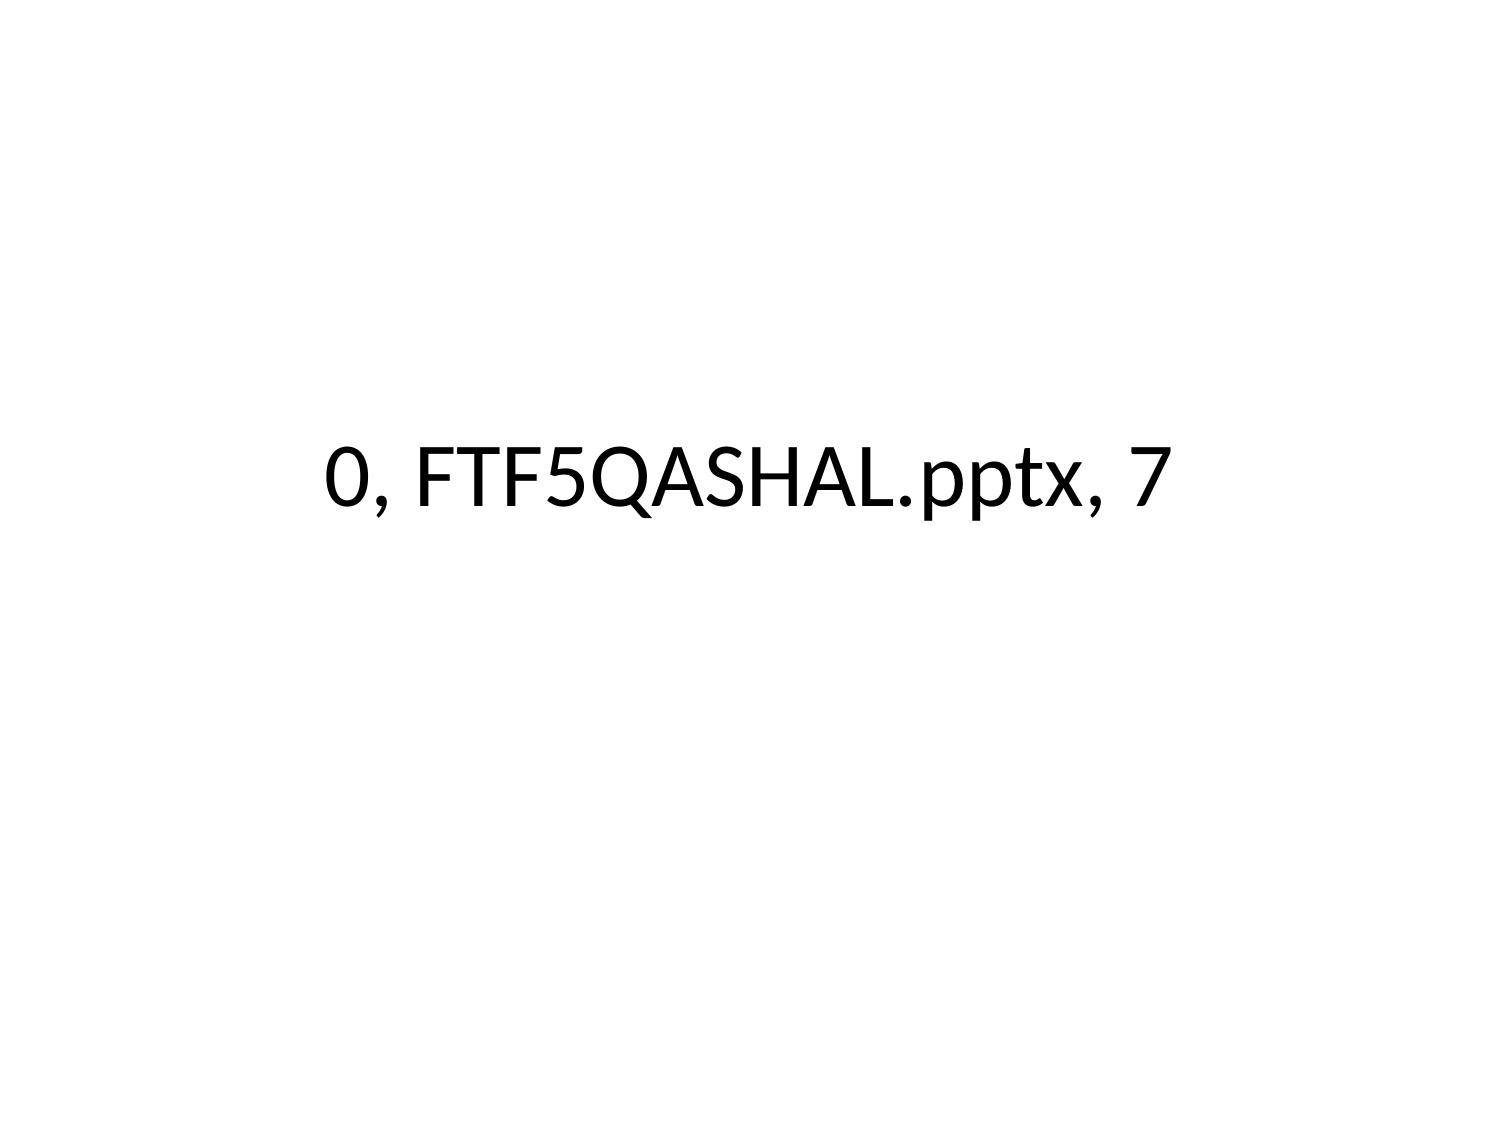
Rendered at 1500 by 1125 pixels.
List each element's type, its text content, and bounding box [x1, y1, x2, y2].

title 0, FTF5QASHAL.pptx, 7 [112, 349, 1388, 591]
